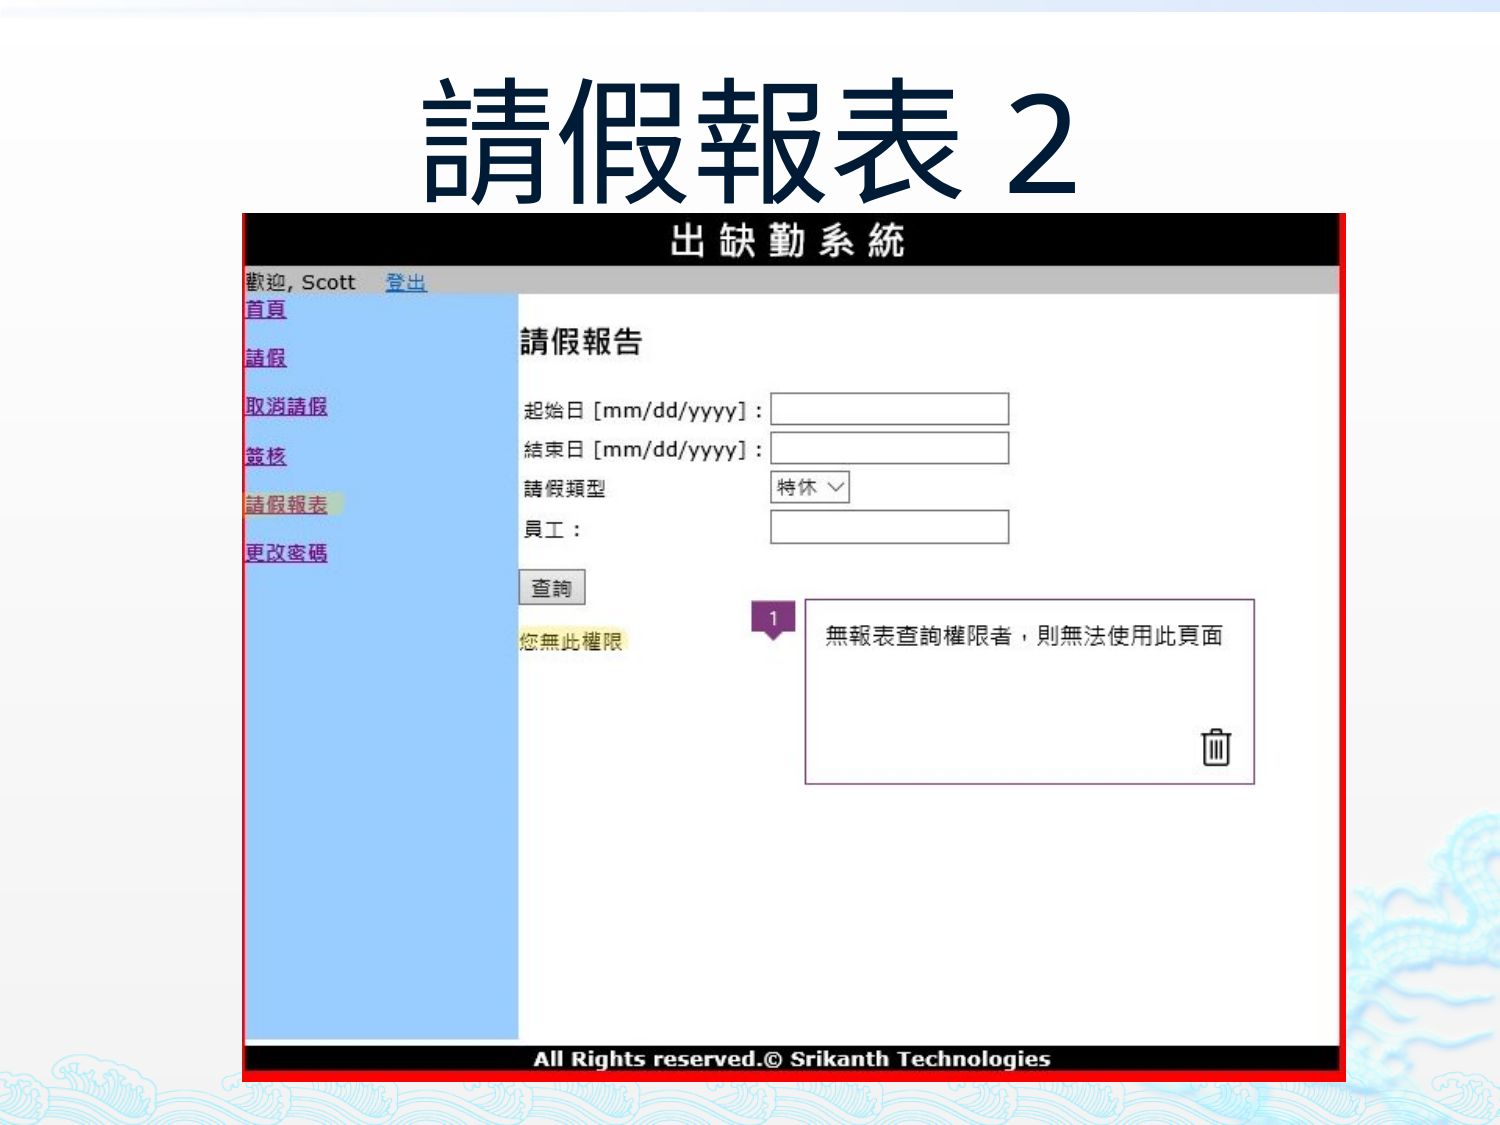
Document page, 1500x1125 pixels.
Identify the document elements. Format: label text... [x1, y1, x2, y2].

title 請假報表2 [75, 45, 1425, 233]
picture [241, 212, 1346, 1083]
